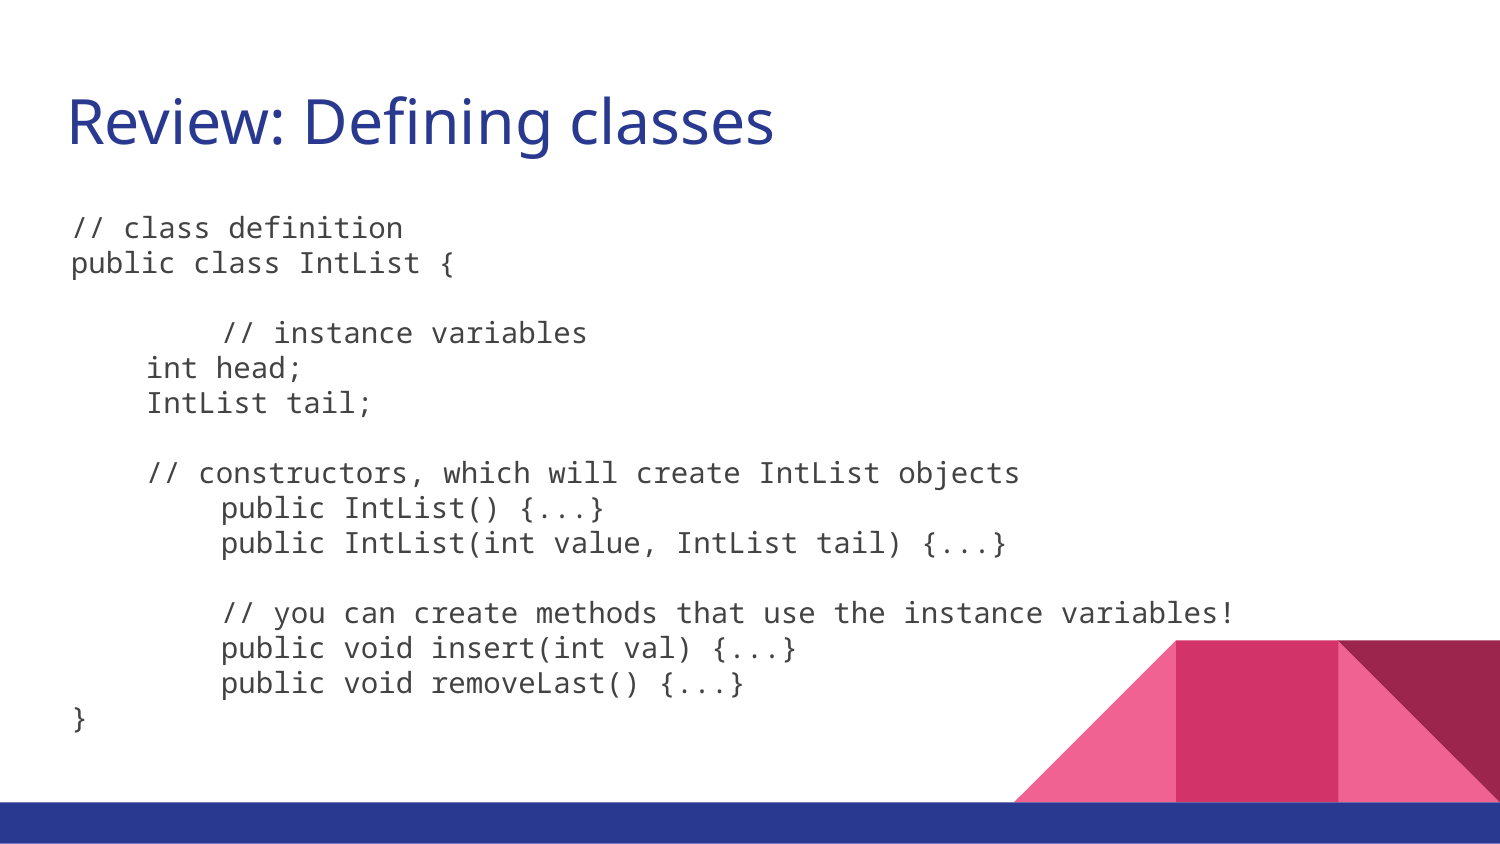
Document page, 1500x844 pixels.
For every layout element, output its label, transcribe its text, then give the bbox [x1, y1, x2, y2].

list // class definition public class IntList { // instance variables int head; IntList tail; // constructors, which will create IntList objects public IntList() {...} public IntList(int value, IntList tail) {...} // you can create methods that use the instance variables! public void insert(int val) {...} public void removeLast() {...} } [55, 194, 1405, 745]
title Review: Defining classes [51, 67, 1449, 167]
